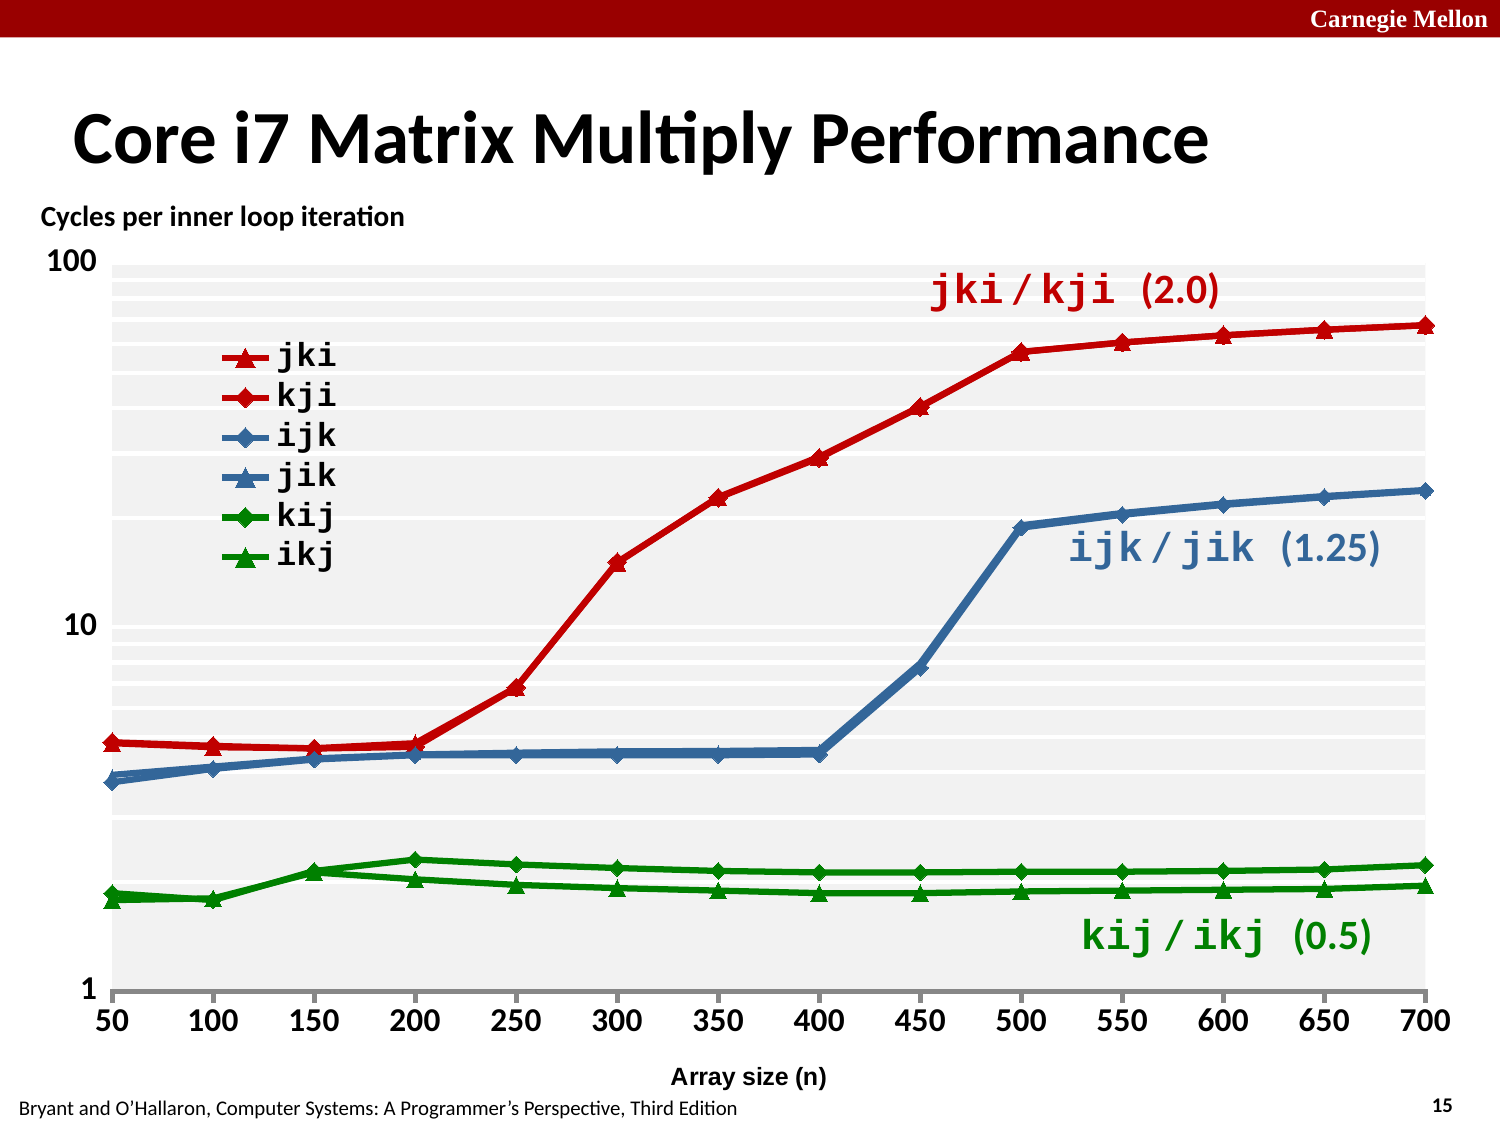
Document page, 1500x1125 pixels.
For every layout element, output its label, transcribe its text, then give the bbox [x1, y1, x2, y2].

title Core i7 Matrix Multiply Performance [58, 71, 1305, 197]
chart [37, 237, 1463, 1100]
text_box Cycles per inner loop iteration [26, 189, 421, 240]
